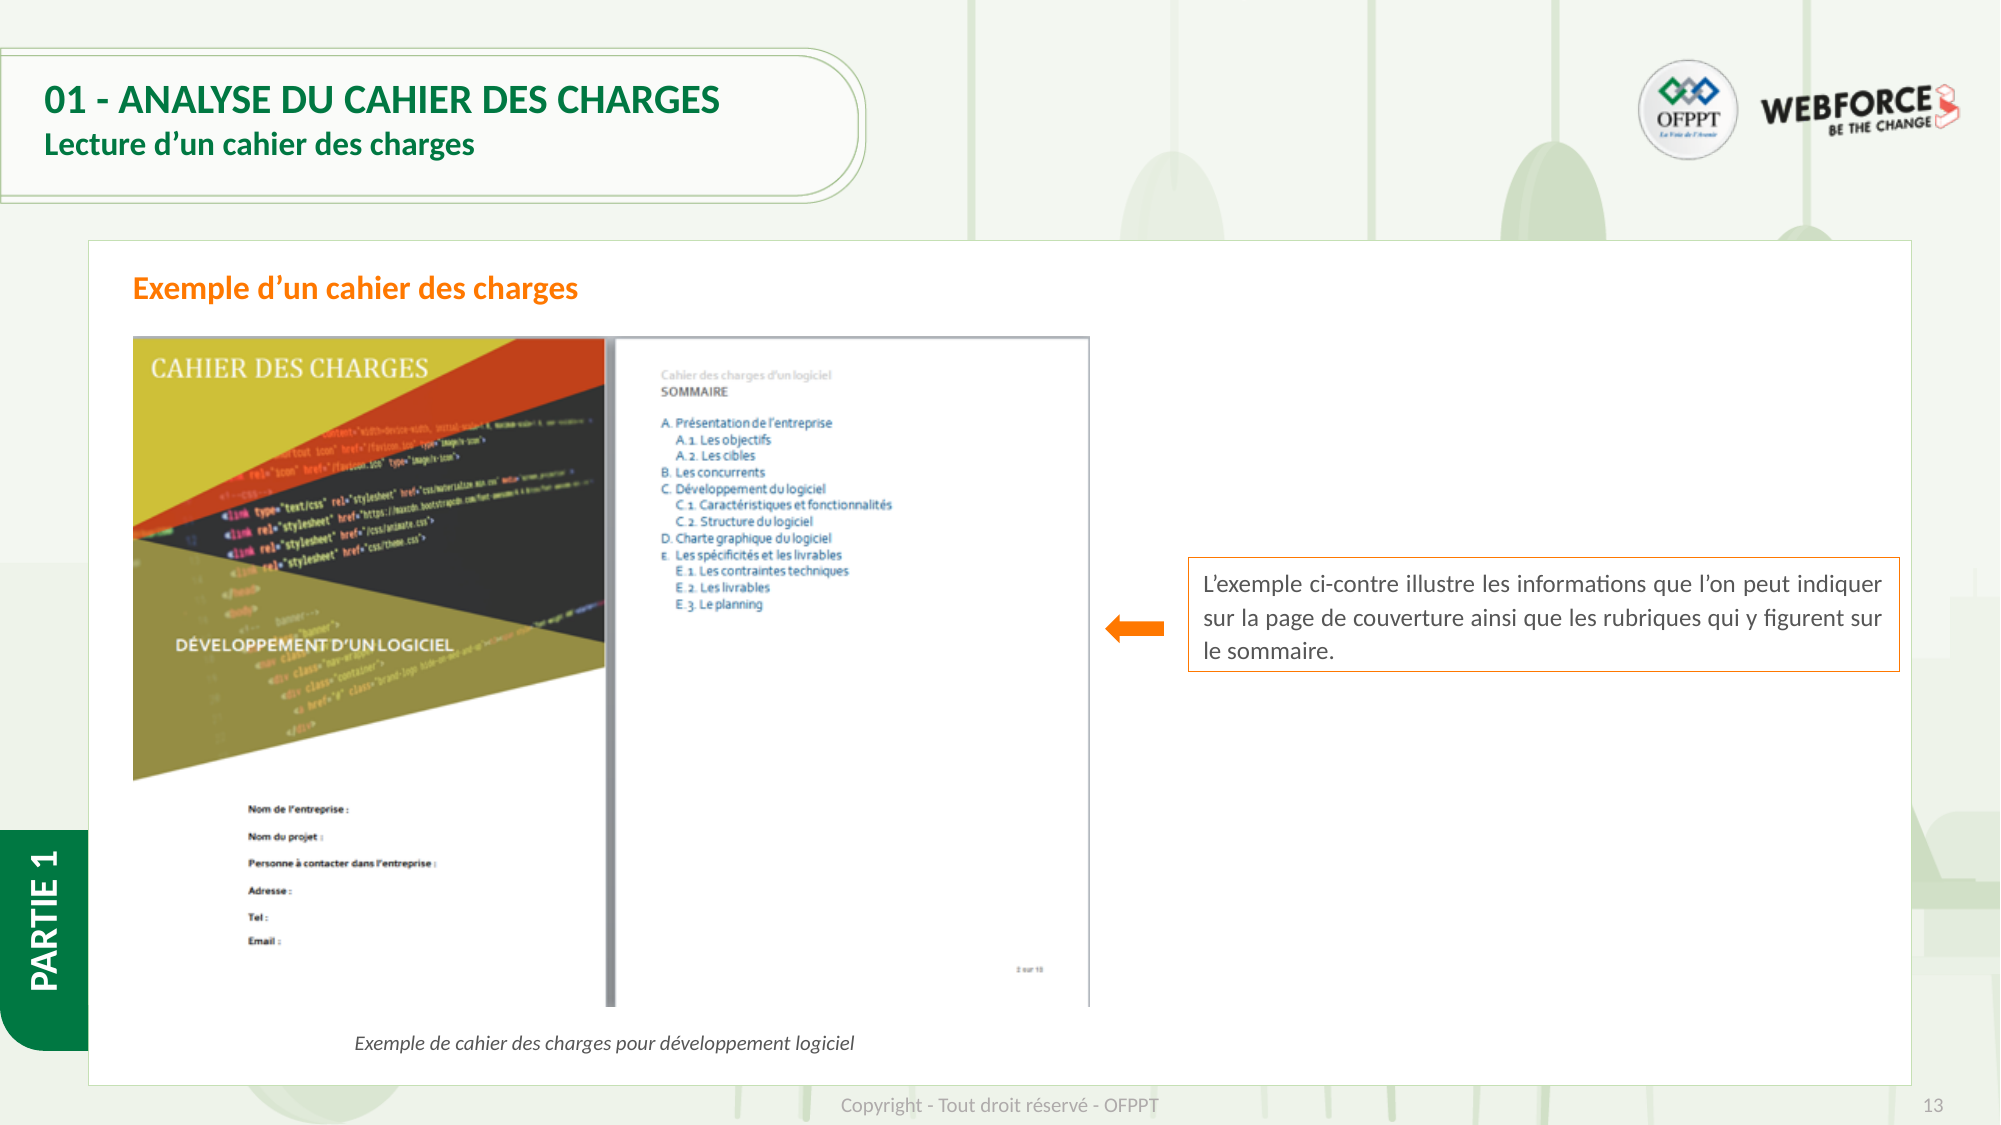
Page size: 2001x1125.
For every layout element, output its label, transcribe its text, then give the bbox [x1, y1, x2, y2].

title 01 - ANALYSE DU CAHIER DES CHARGES [29, 65, 863, 119]
picture [1634, 56, 1743, 164]
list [133, 336, 1091, 1007]
text_box Exemple de cahier des charges pour développement logiciel [339, 1025, 1118, 1079]
picture [1754, 75, 1967, 145]
text_box L’exemple ci-contre illustre les informations que l’on peut indiquer sur la page de couverture ainsi que les rubriques qui y figurent sur le sommaire. [1188, 557, 1900, 672]
text_box [1103, 611, 1165, 646]
list Exemple d’un cahier des charges [118, 265, 1881, 318]
list Lecture d’un cahier des charges [29, 119, 863, 192]
